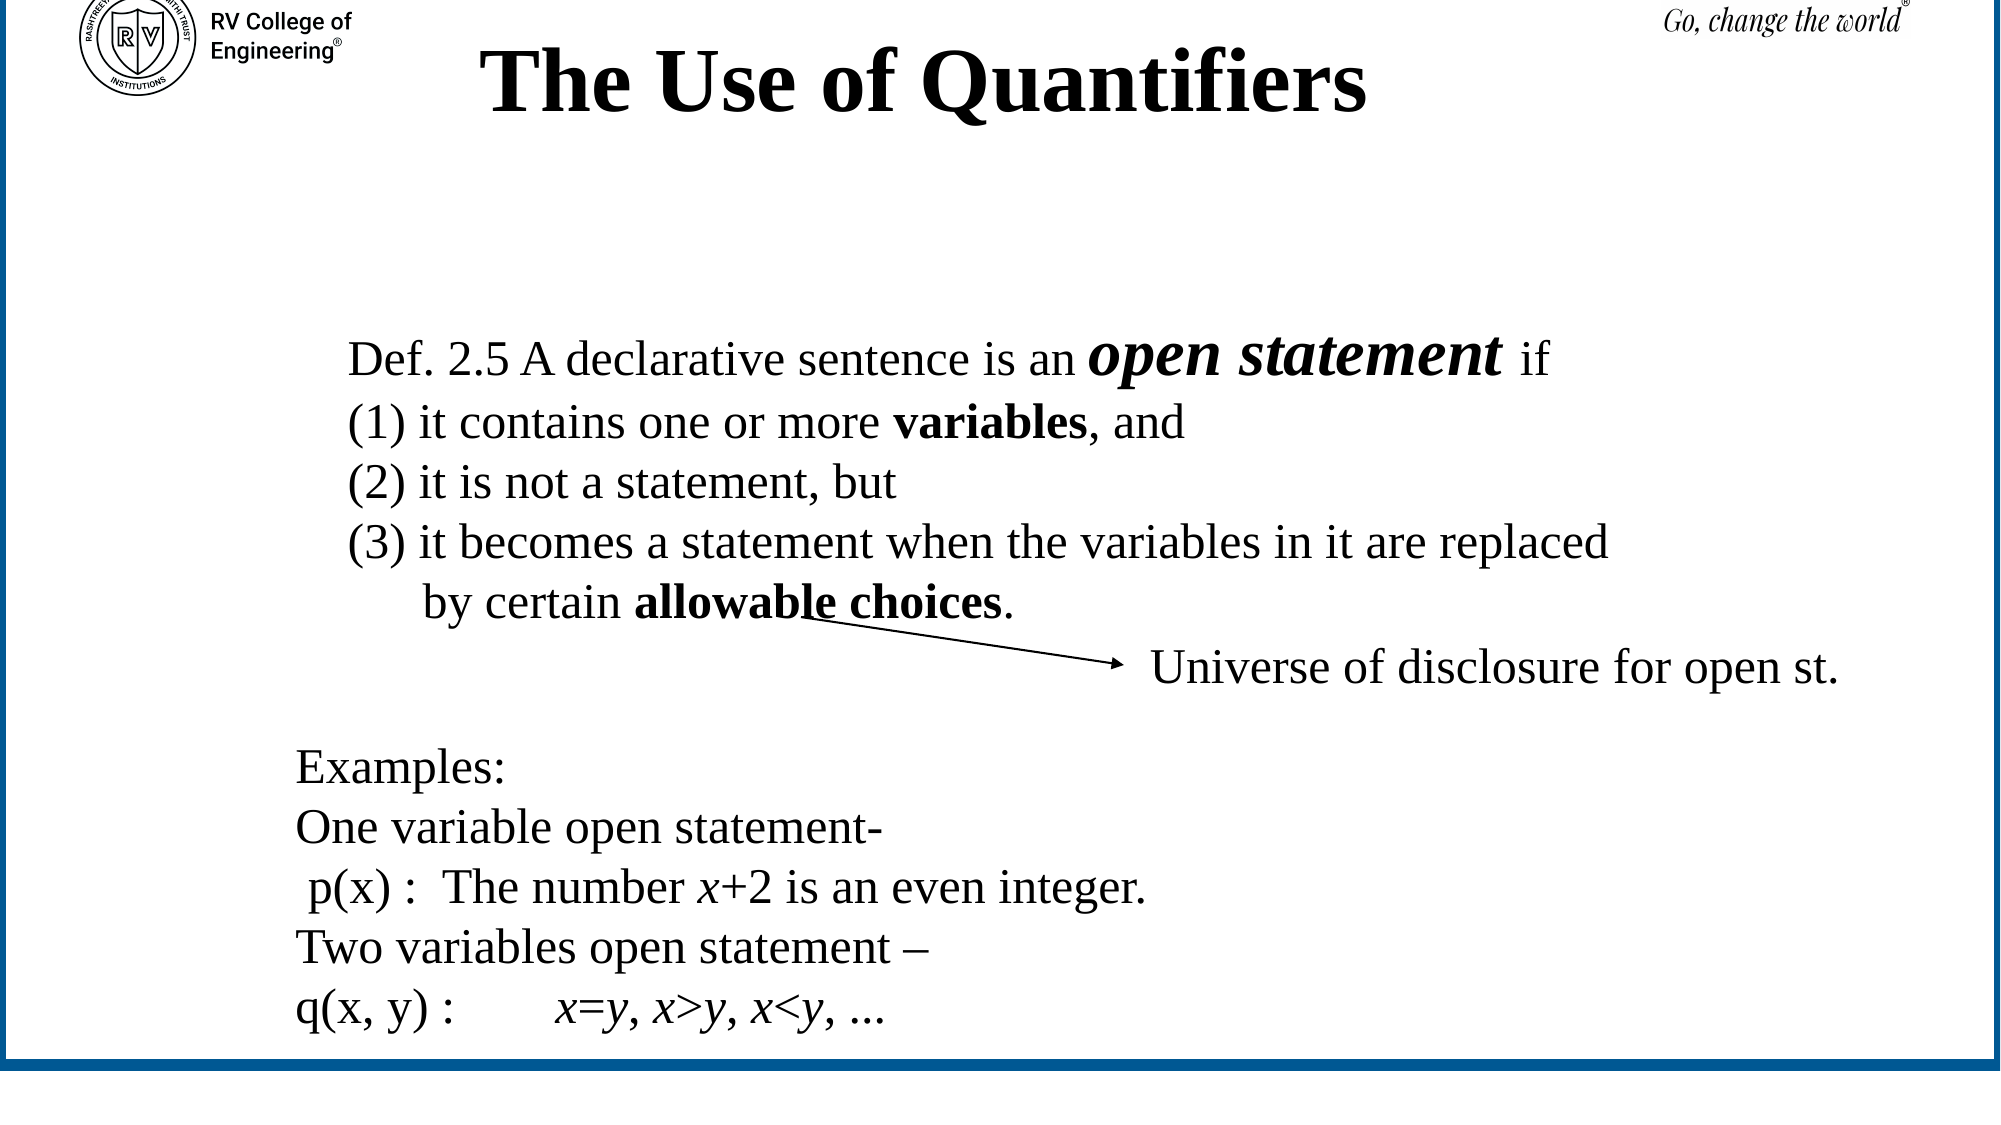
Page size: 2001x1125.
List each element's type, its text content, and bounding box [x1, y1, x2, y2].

text_box Examples: One variable open statement- p(x) : The number x+2 is an even integer. Two variables open statement – q(x, y) : x=y, x>y, x<y, ... [280, 726, 1827, 1041]
text_box The Use of Quantifiers [386, 12, 1462, 138]
picture [79, 0, 352, 96]
text_box Def. 2.5 A declarative sentence is an open statement if (1) it contains one or more variables, and (2) it is not a statement, but (3) it becomes a statement when the variables in it are replaced by certain allowable choices. [332, 301, 1633, 636]
text_box Universe of disclosure for open st. [1135, 626, 1861, 701]
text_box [800, 616, 1125, 666]
picture [1661, 0, 1911, 39]
